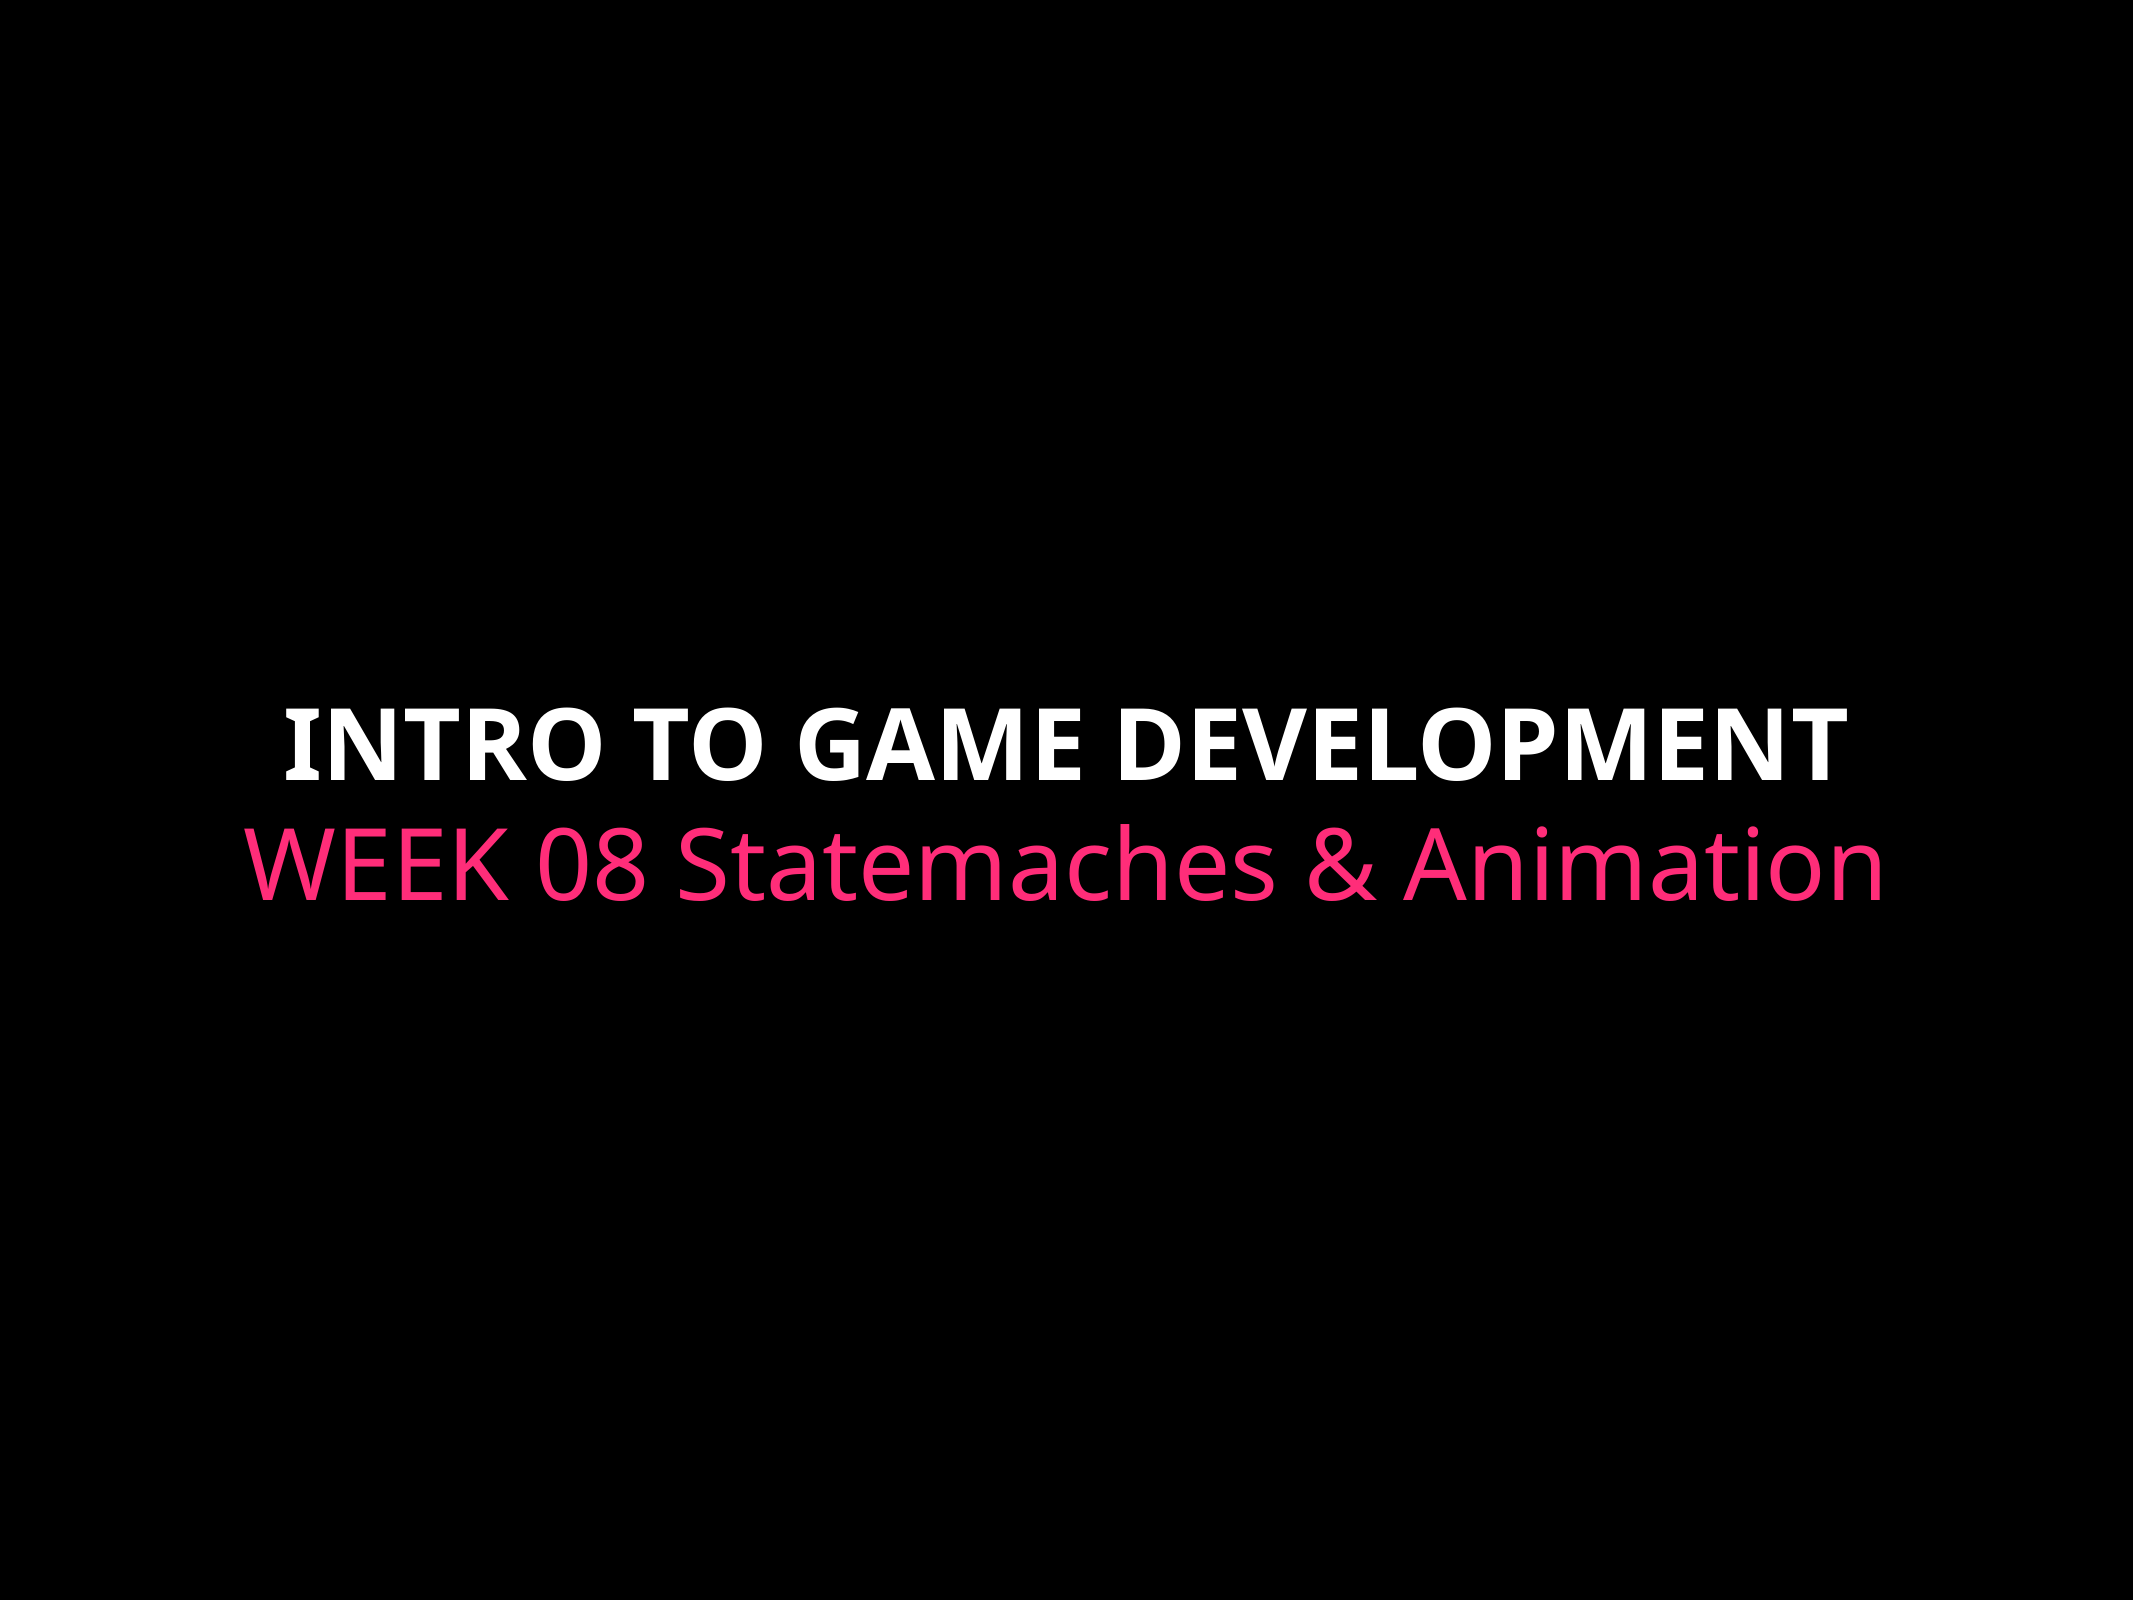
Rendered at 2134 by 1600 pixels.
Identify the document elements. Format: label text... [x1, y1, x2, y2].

title INTRO TO GAME DEVELOPMENT WEEK 08 Statemaches & Animation [155, 622, 1978, 978]
